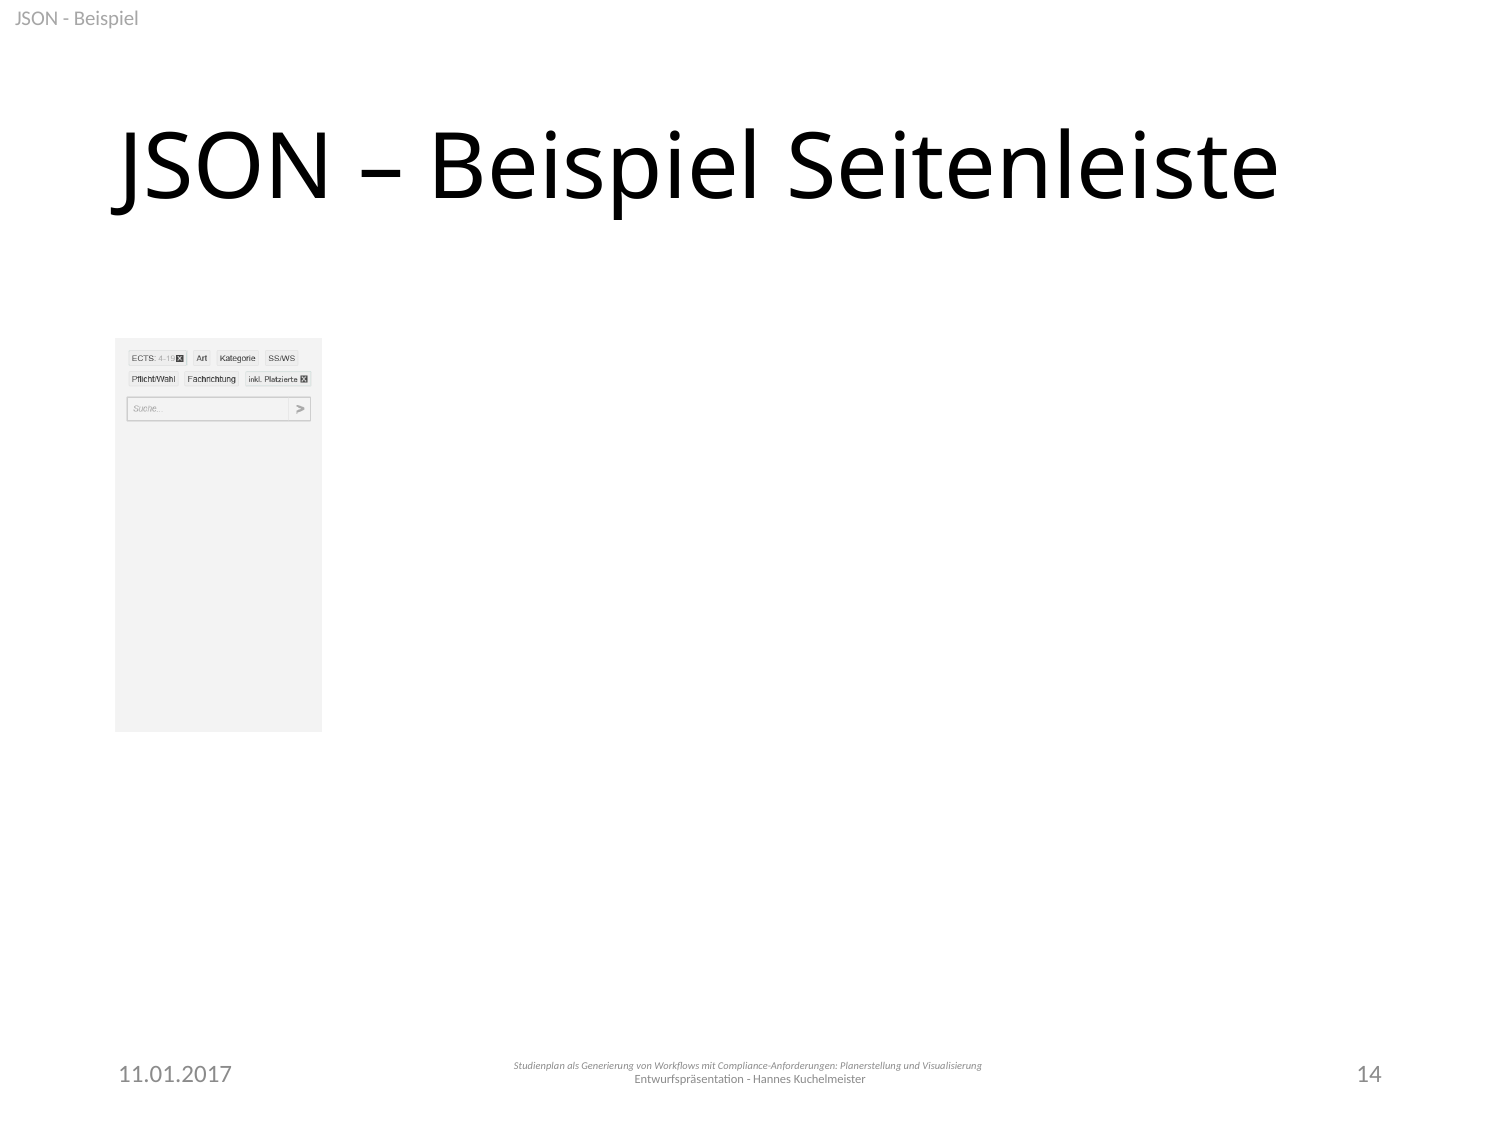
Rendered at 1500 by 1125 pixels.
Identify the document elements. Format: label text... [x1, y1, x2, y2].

picture [115, 338, 322, 732]
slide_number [103, 1042, 441, 1103]
slide_number 14 [1059, 1042, 1397, 1103]
footer Studienplan als Generierung von Workflows mit Compliance-Anforderungen: Planerstellung und Visualisierung Entwurfspräsentation - Hannes Kuchelmeister [496, 1042, 1004, 1103]
list JSON - Beispiel [0, 0, 1500, 31]
title JSON – Beispiel Seitenleiste [103, 59, 1397, 278]
